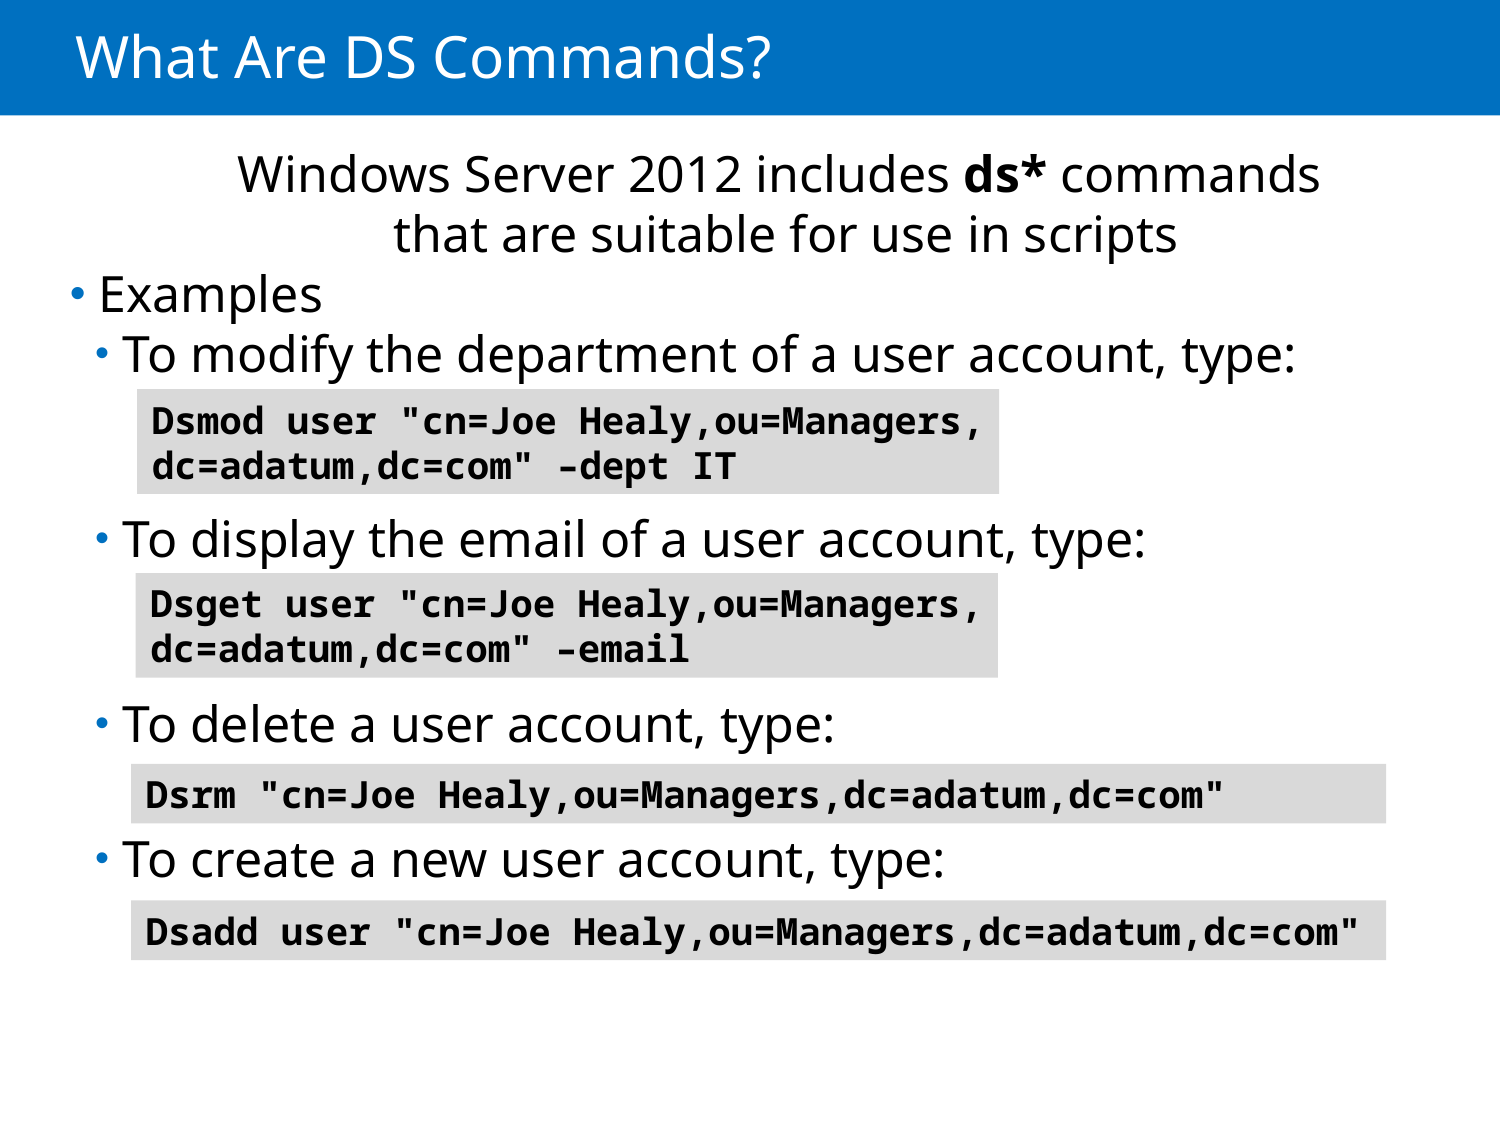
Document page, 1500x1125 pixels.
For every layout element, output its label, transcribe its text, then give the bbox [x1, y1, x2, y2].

title What Are DS Commands? [75, 0, 1351, 122]
text_box Dsrm "cn=Joe Healy,ou=Managers,dc=adatum,dc=com" [131, 763, 1387, 824]
text_box Dsmod user "cn=Joe Healy,ou=Managers, dc=adatum,dc=com" –dept IT [137, 389, 1000, 494]
text_box Windows Server 2012 includes ds* commands that are suitable for use in scripts Examples To modify the department of a user account, type: To display the email of a user account, type: To delete a user account, type: To create a new user account, type: [69, 142, 1500, 913]
text_box Dsget user "cn=Joe Healy,ou=Managers, dc=adatum,dc=com" –email [135, 573, 998, 678]
text_box Dsadd user "cn=Joe Healy,ou=Managers,dc=adatum,dc=com" [131, 900, 1387, 961]
